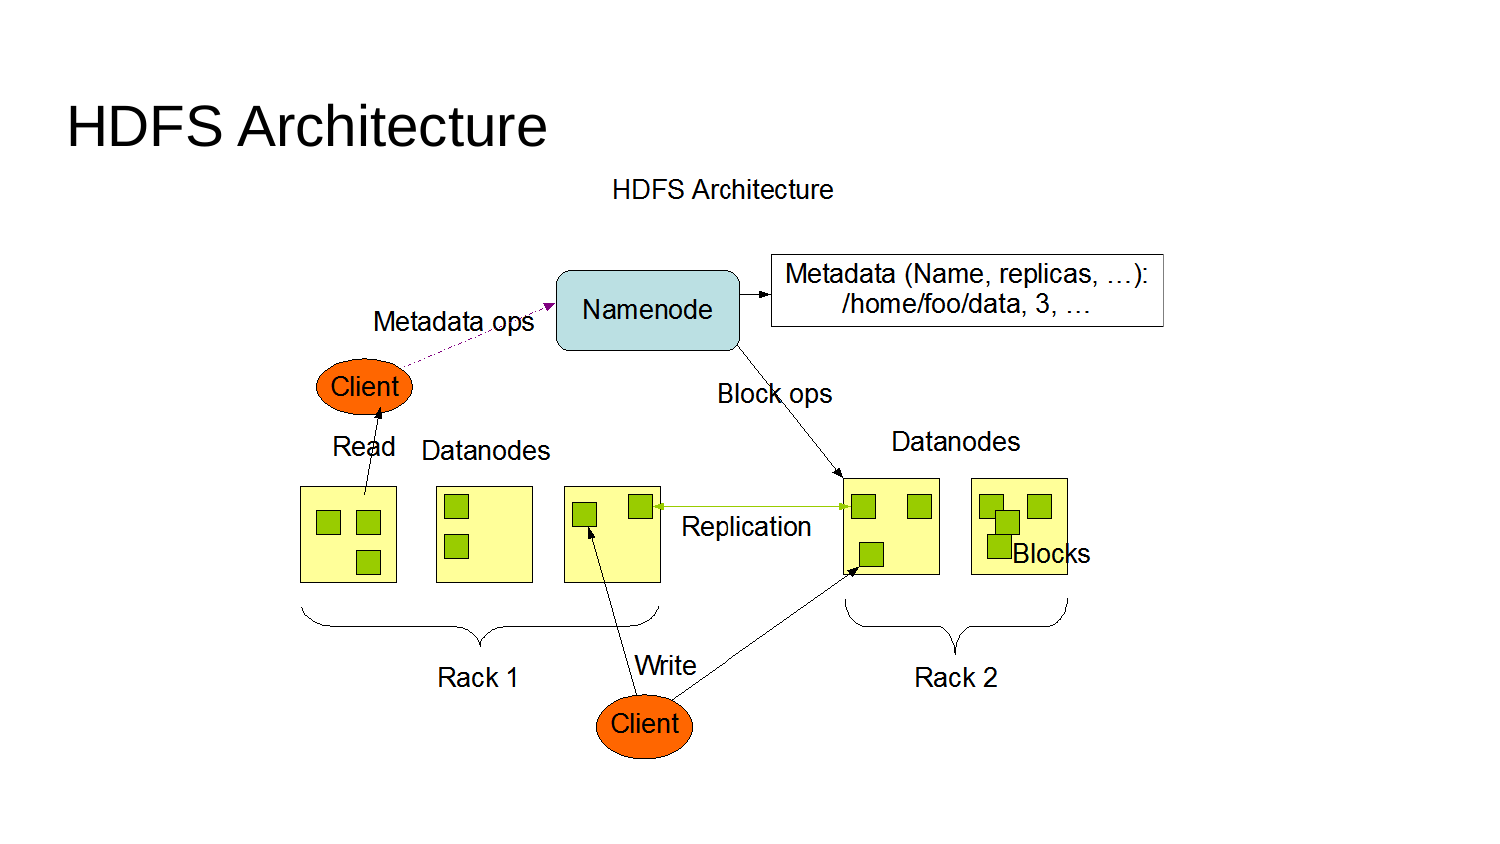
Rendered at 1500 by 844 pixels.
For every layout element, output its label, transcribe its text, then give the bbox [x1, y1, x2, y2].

picture [291, 166, 1164, 770]
title HDFS Architecture [51, 72, 1449, 167]
